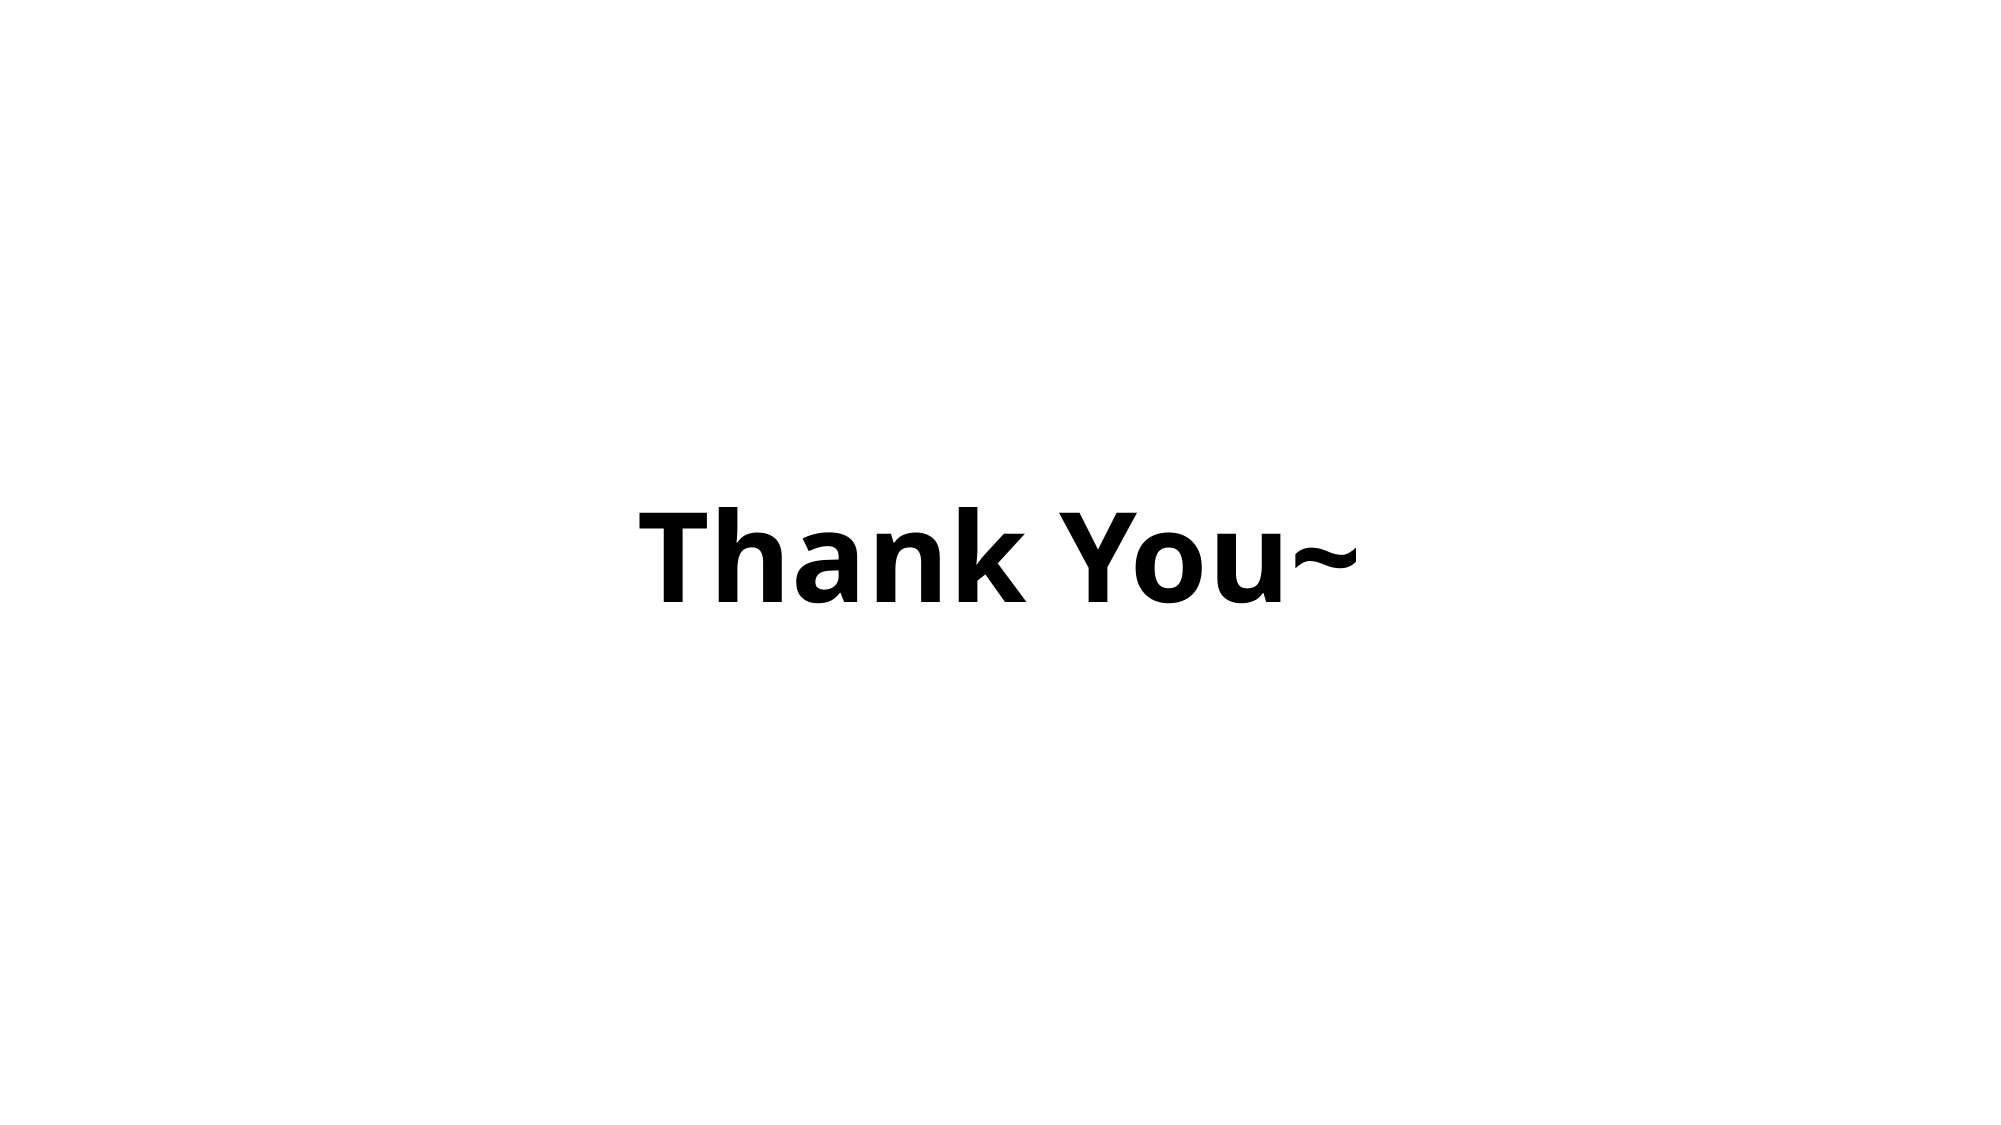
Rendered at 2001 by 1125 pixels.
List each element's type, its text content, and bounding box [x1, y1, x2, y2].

title Thank You~ [249, 366, 1750, 759]
